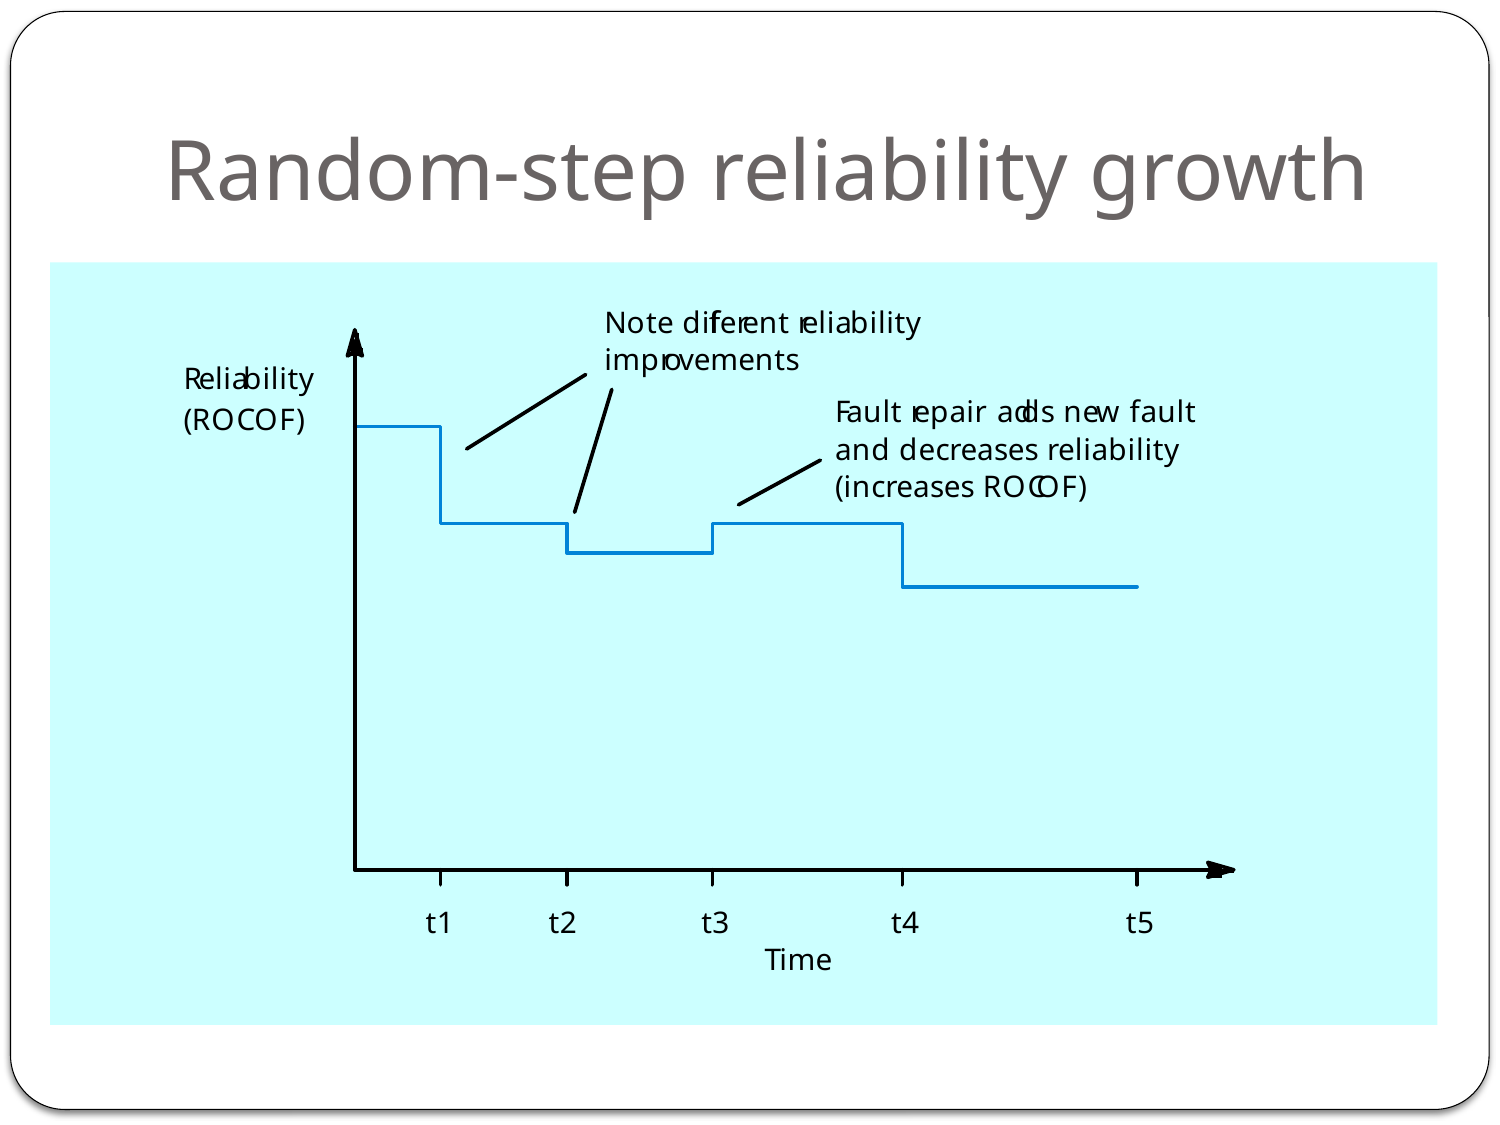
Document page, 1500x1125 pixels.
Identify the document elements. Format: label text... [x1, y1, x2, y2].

picture [149, 299, 1238, 982]
title Random-step reliability growth [150, 45, 1425, 233]
text_box [50, 262, 1438, 1025]
